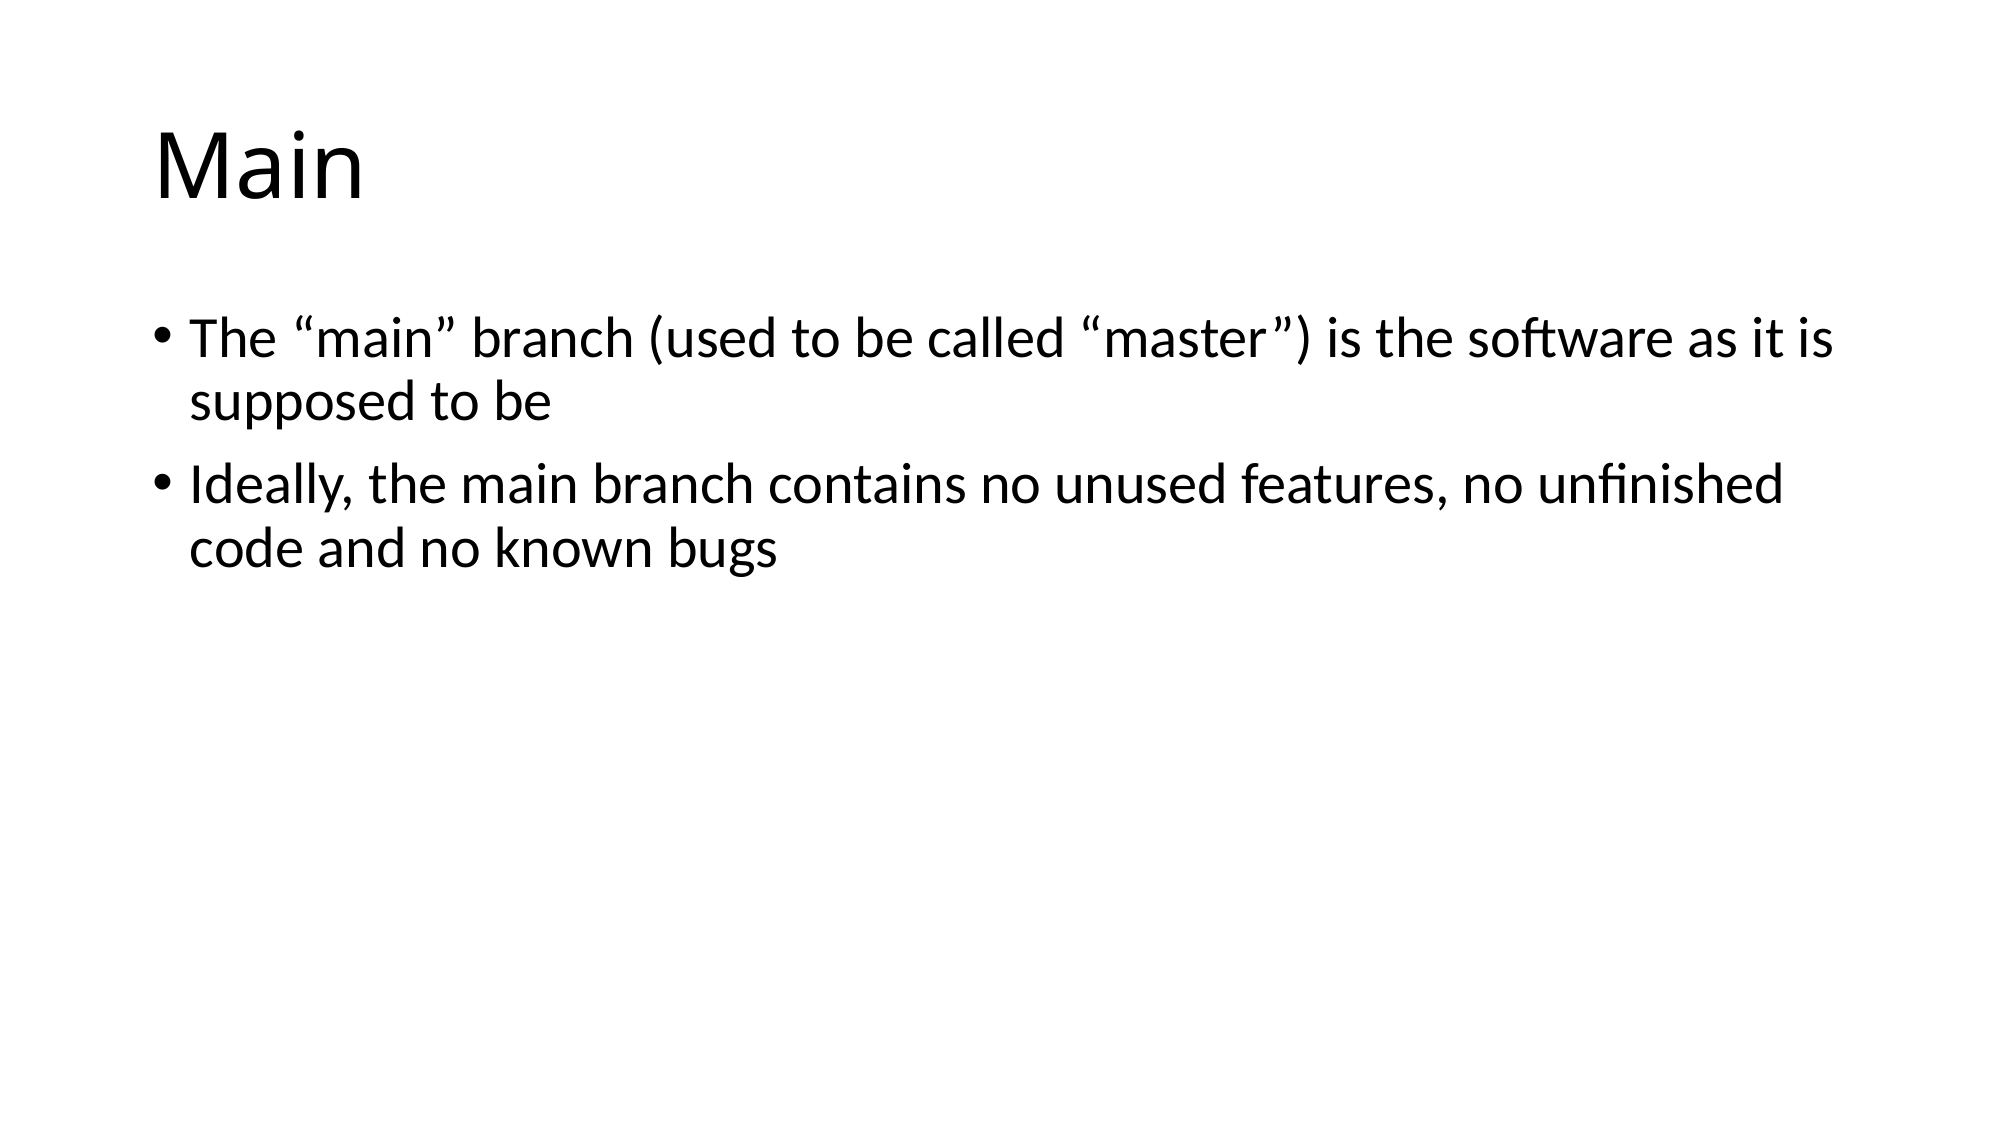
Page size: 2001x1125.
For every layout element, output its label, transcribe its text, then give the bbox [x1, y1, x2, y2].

title Main [137, 59, 1863, 278]
list The “main” branch (used to be called “master”) is the software as it is supposed to be Ideally, the main branch contains no unused features, no unfinished code and no known bugs [137, 299, 1863, 1014]
